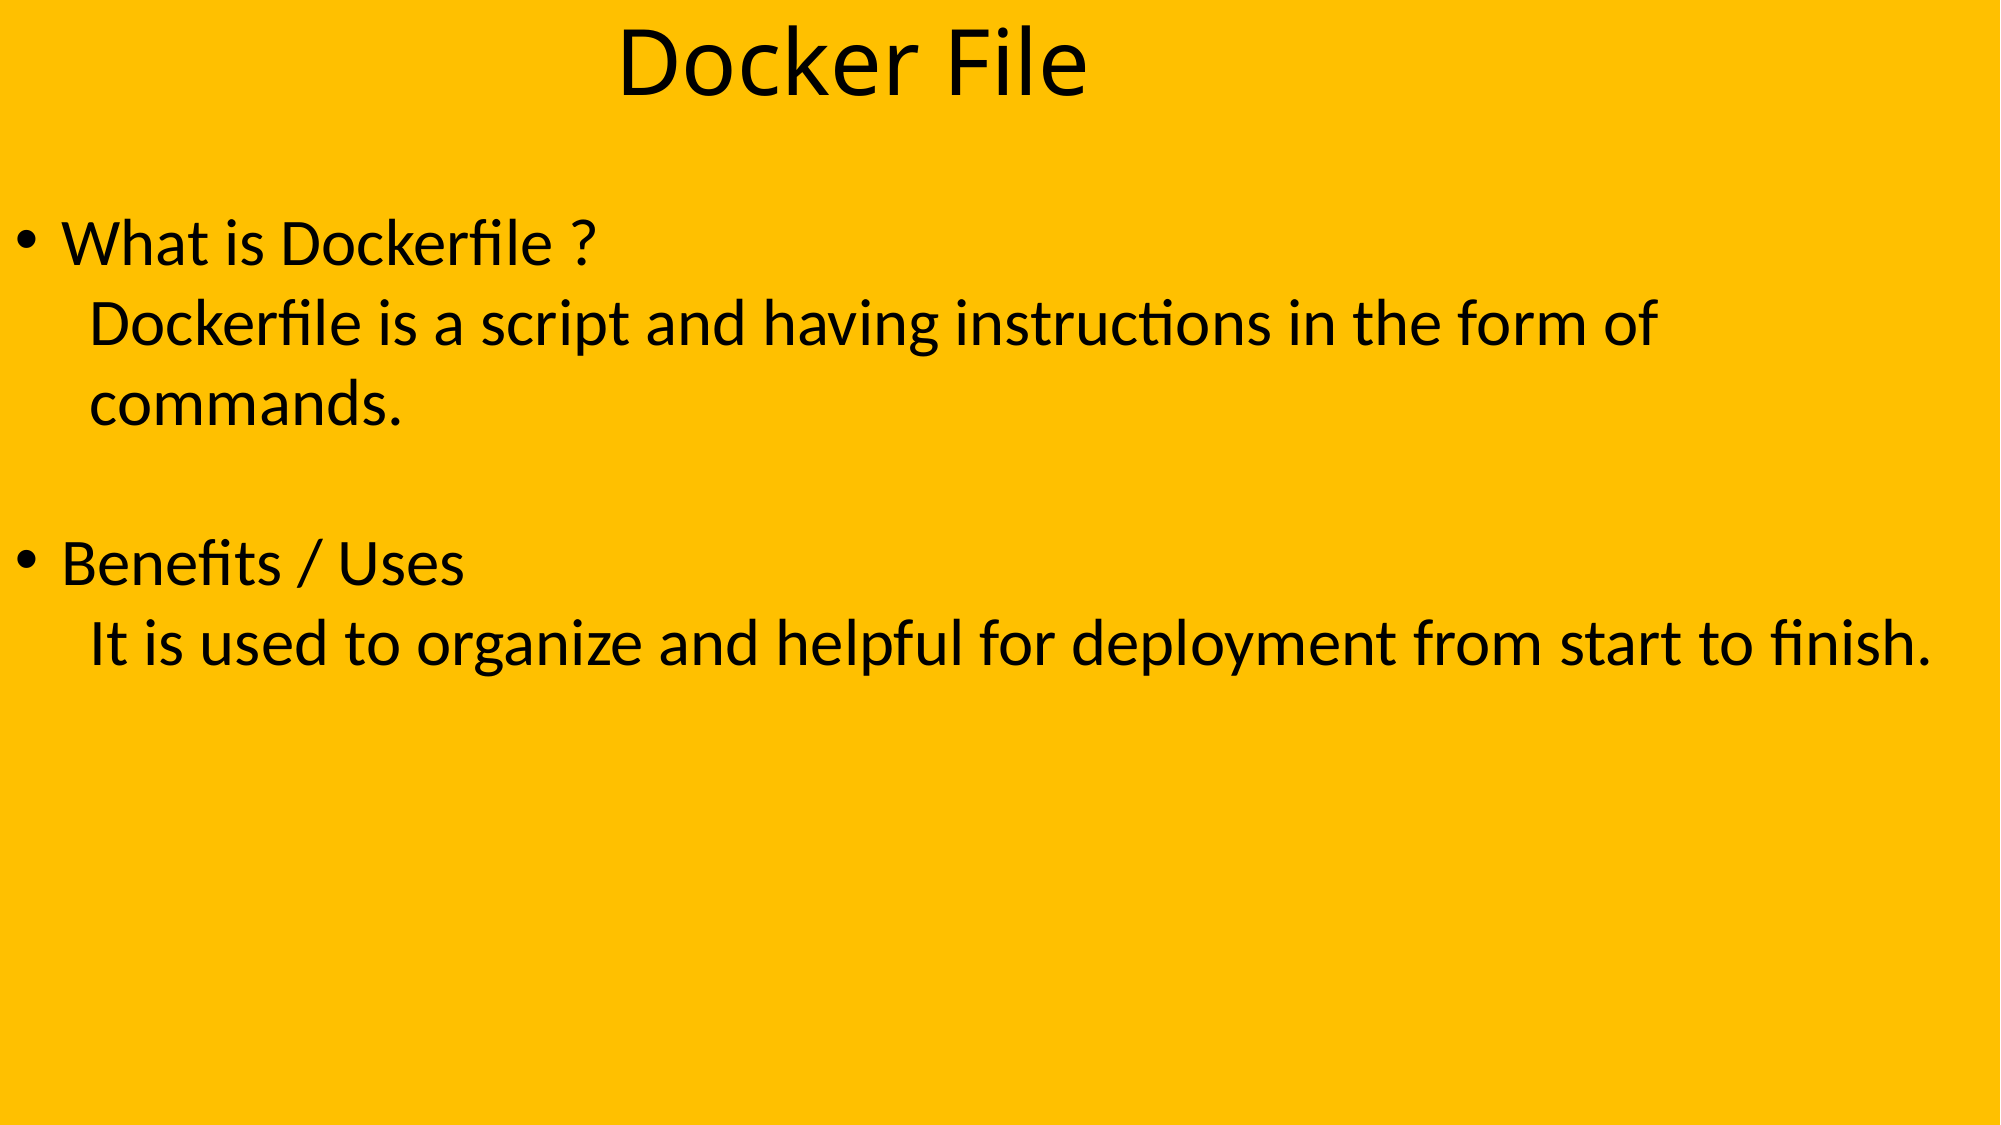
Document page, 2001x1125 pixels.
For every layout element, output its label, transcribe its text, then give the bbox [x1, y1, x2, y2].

text_box What is Dockerfile ? Dockerfile is a script and having instructions in the form of commands. Benefits / Uses It is used to organize and helpful for deployment from start to finish. [0, 191, 2000, 1125]
title Docker File [0, 0, 2000, 132]
